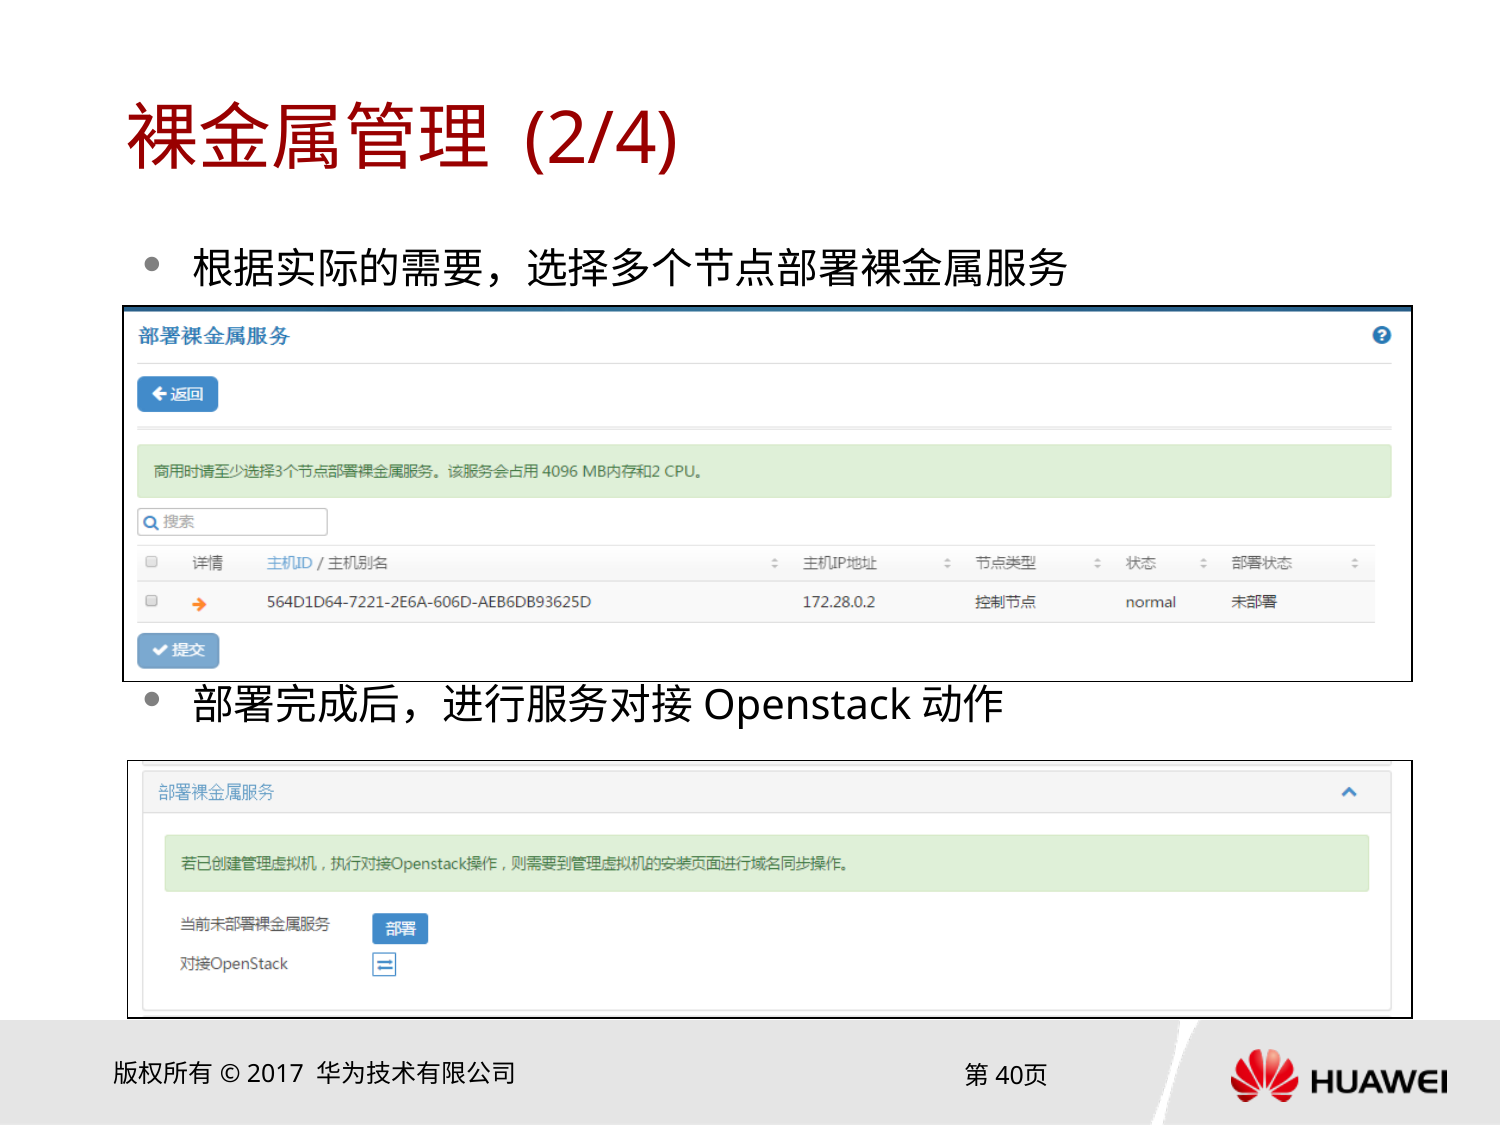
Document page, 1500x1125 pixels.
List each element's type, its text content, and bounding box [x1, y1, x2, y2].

title 裸金属管理 (2/4) [111, 63, 1412, 207]
list 根据实际的需要，选择多个节点部署裸金属服务 部署完成后，进行服务对接Openstack动作 [129, 225, 1429, 870]
picture [0, 1020, 1500, 1125]
picture [123, 306, 1412, 681]
picture [127, 761, 1412, 1018]
